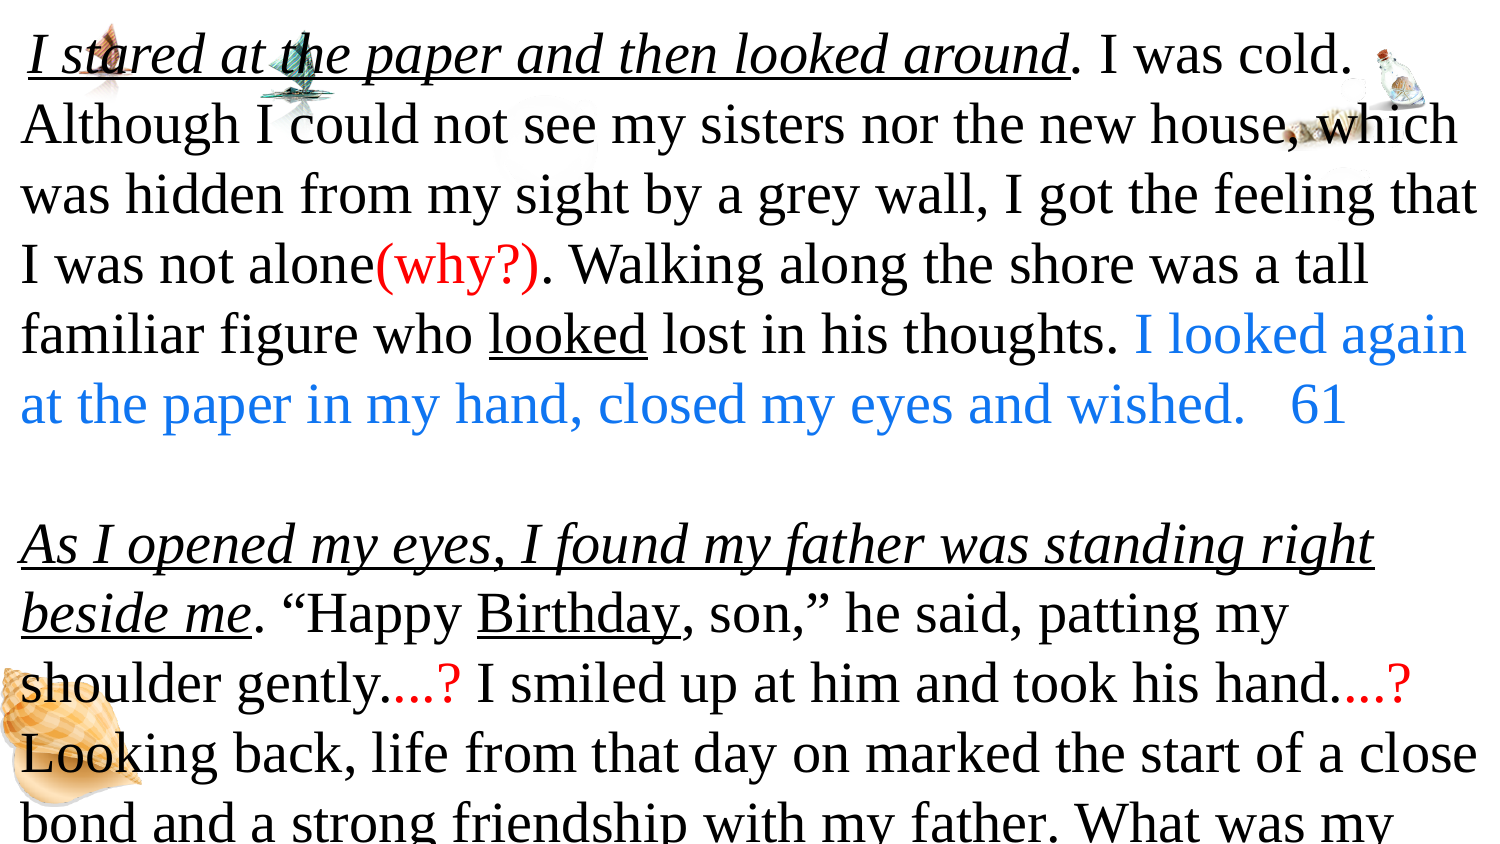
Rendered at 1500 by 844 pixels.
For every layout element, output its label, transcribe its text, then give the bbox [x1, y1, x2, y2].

picture [251, 20, 350, 144]
text_box I stared at the paper and then looked around. I was cold. Although I could not see my sisters nor the new house, which was hidden from my sight by a grey wall, I got the feeling that I was not alone(why?). Walking along the shore was a tall familiar figure who looked lost in his thoughts. I looked again at the paper in my hand, closed my eyes and wished. 61 As I opened my eyes, I found my father was standing right beside me. “Happy Birthday, son,” he said, patting my shoulder gently....? I smiled up at him and took his hand....? Looking back, life from that day on marked the start of a close bond and a strong friendship with my father. What was my birthday surprise? Wishes do come true. new friend? 48 [5, 7, 1500, 844]
picture [1314, 164, 1373, 223]
picture [0, 668, 142, 808]
picture [1268, 44, 1429, 163]
picture [490, 90, 603, 203]
picture [59, 7, 149, 133]
